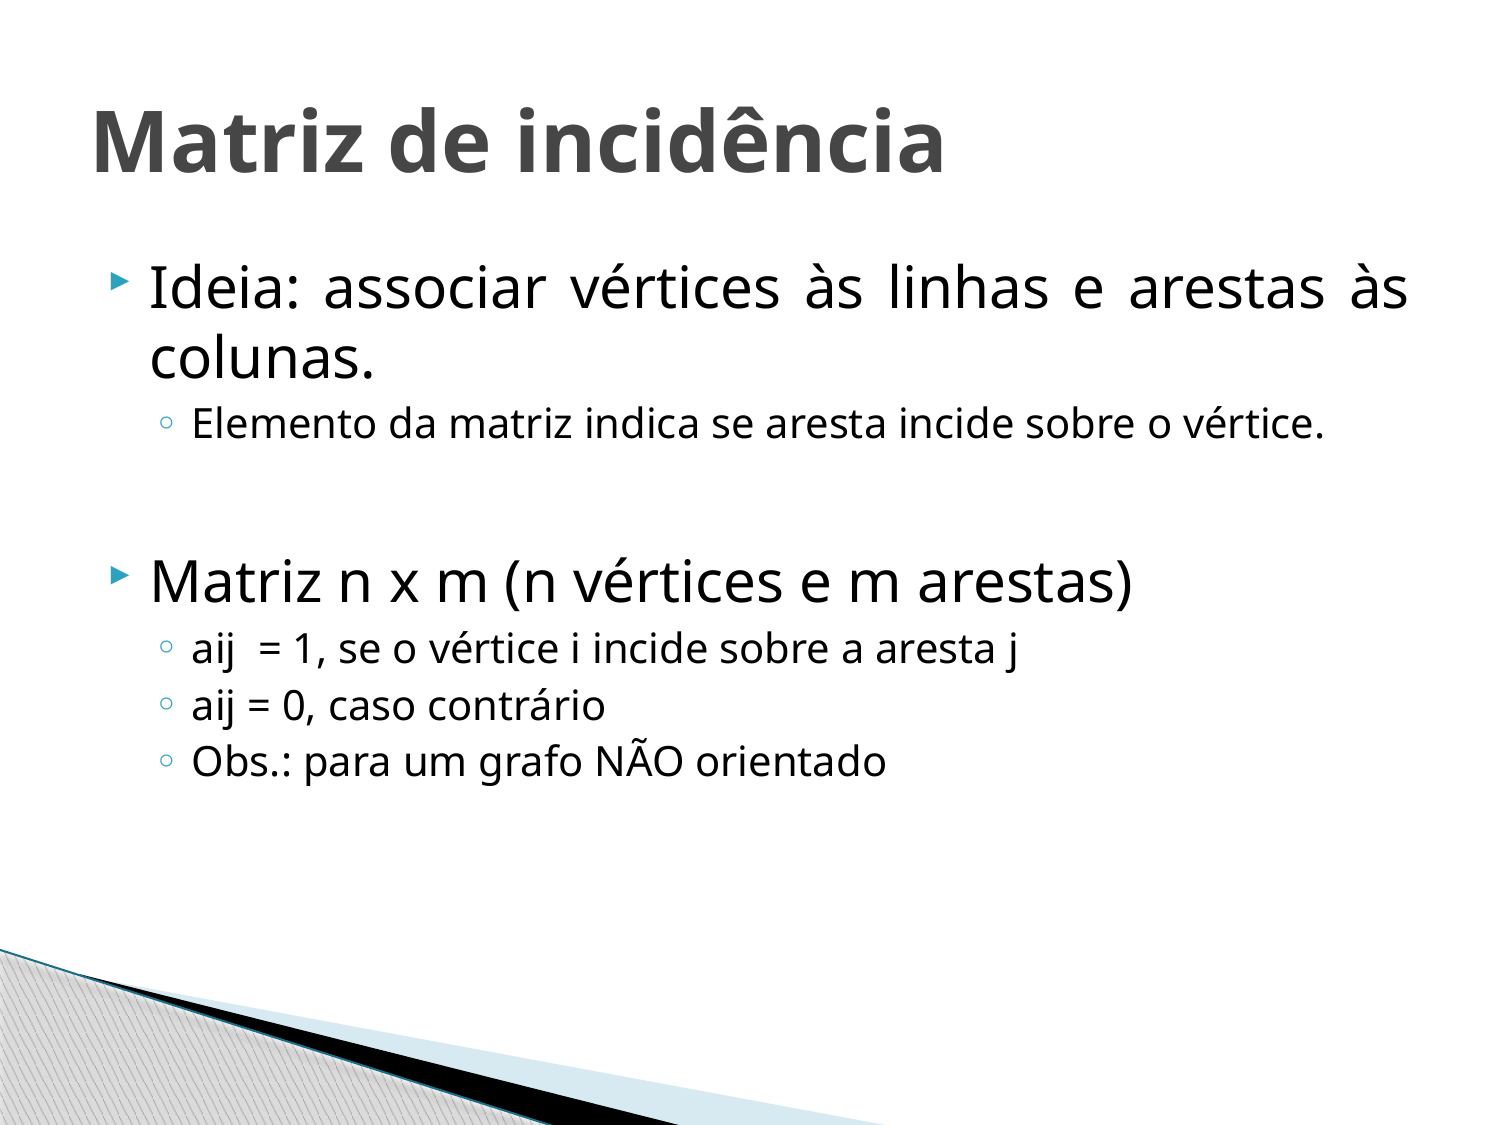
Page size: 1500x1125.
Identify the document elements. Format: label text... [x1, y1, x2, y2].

title Matriz de incidência [75, 45, 1425, 233]
list Ideia: associar vértices às linhas e arestas às colunas. Elemento da matriz indica se aresta incide sobre o vértice. Matriz n x m (n vértices e m arestas) aij = 1, se o vértice i incide sobre a aresta j aij = 0, caso contrário Obs.: para um grafo NÃO orientado [75, 243, 1425, 986]
